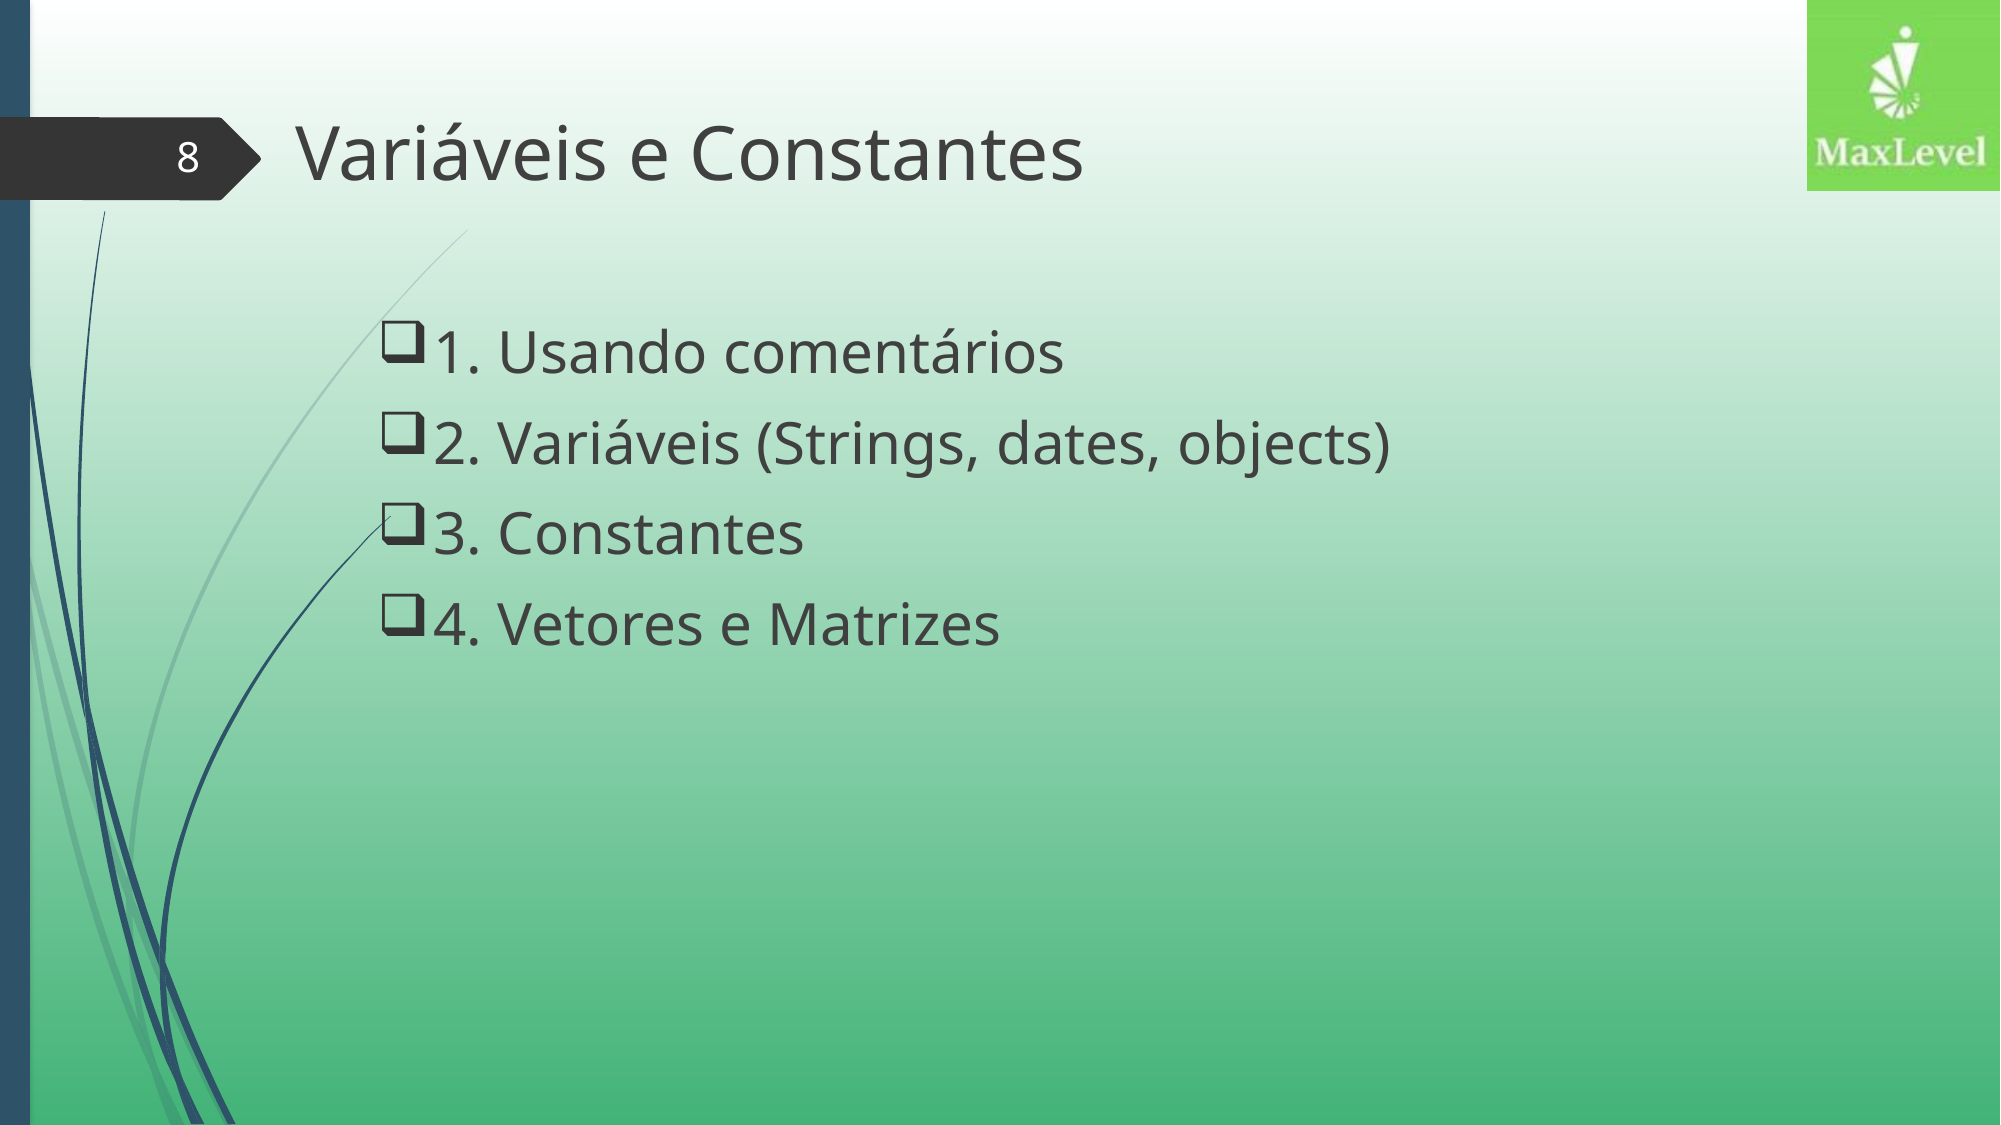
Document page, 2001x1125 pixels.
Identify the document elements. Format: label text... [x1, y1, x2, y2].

title Variáveis e Constantes [280, 97, 1807, 308]
slide_number 8 [87, 129, 216, 190]
list 1. Usando comentários 2. Variáveis (Strings, dates, objects) 3. Constantes 4. Vetores e Matrizes [362, 307, 1807, 1030]
picture [1807, 0, 2000, 191]
